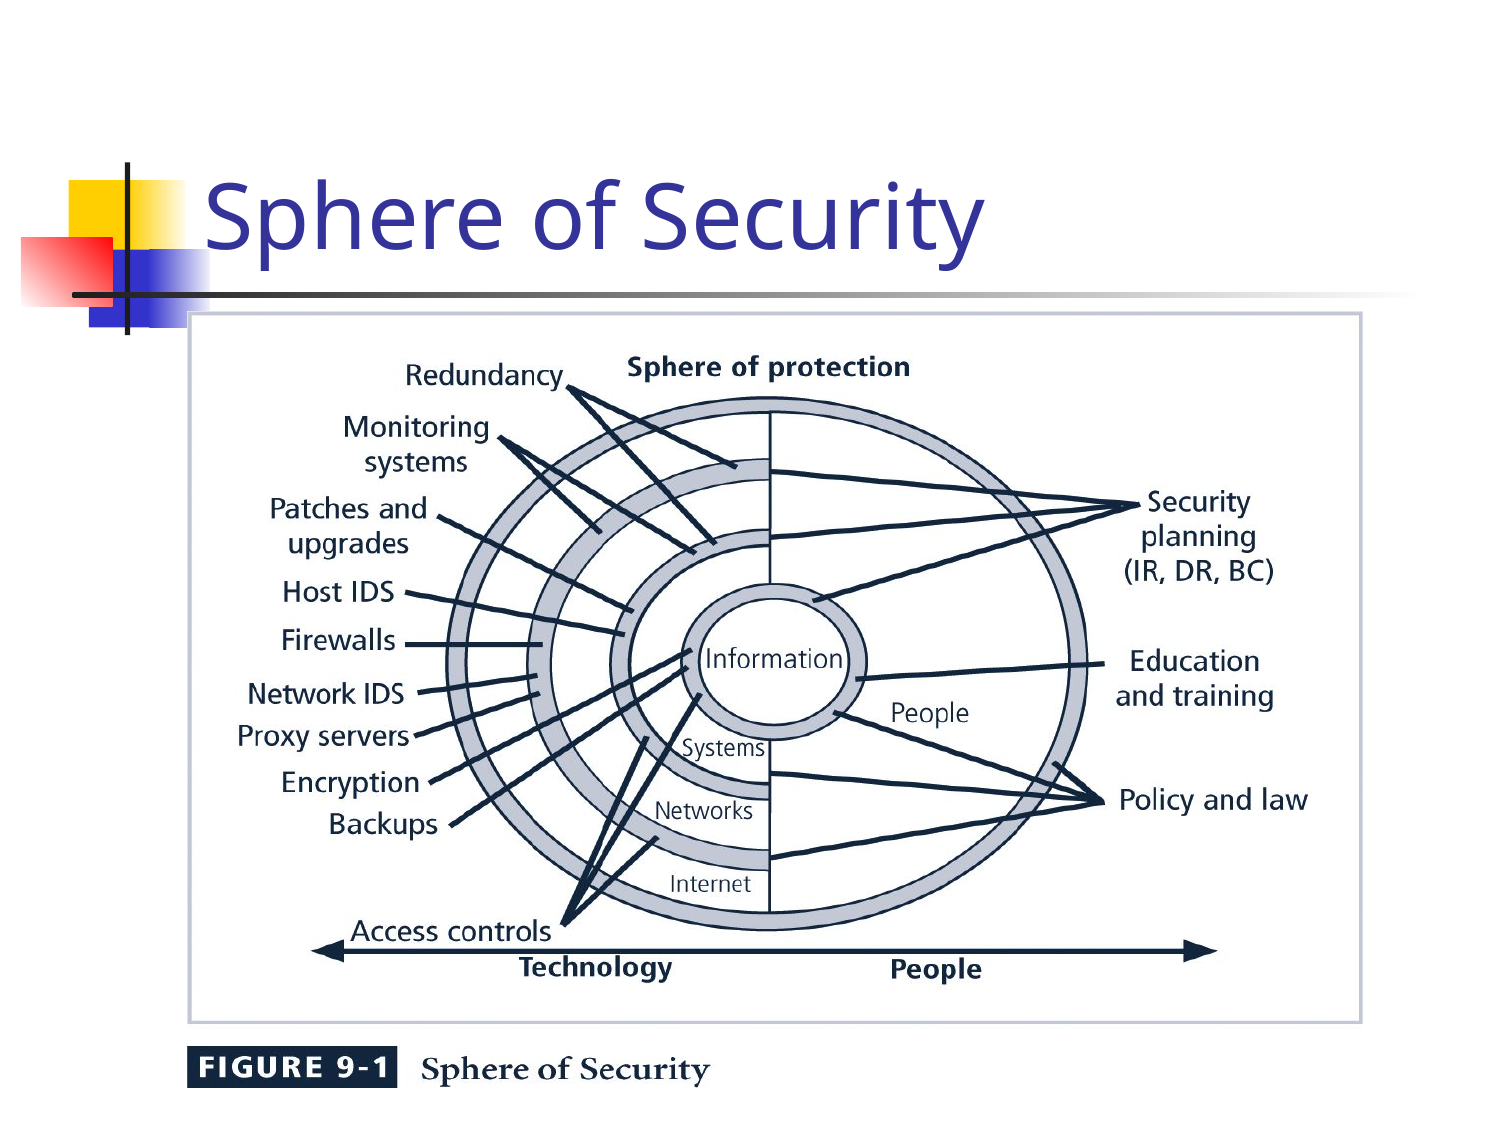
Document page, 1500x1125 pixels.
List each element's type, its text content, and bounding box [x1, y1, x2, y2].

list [187, 310, 1363, 1088]
title Sphere of Security [188, 34, 1468, 276]
